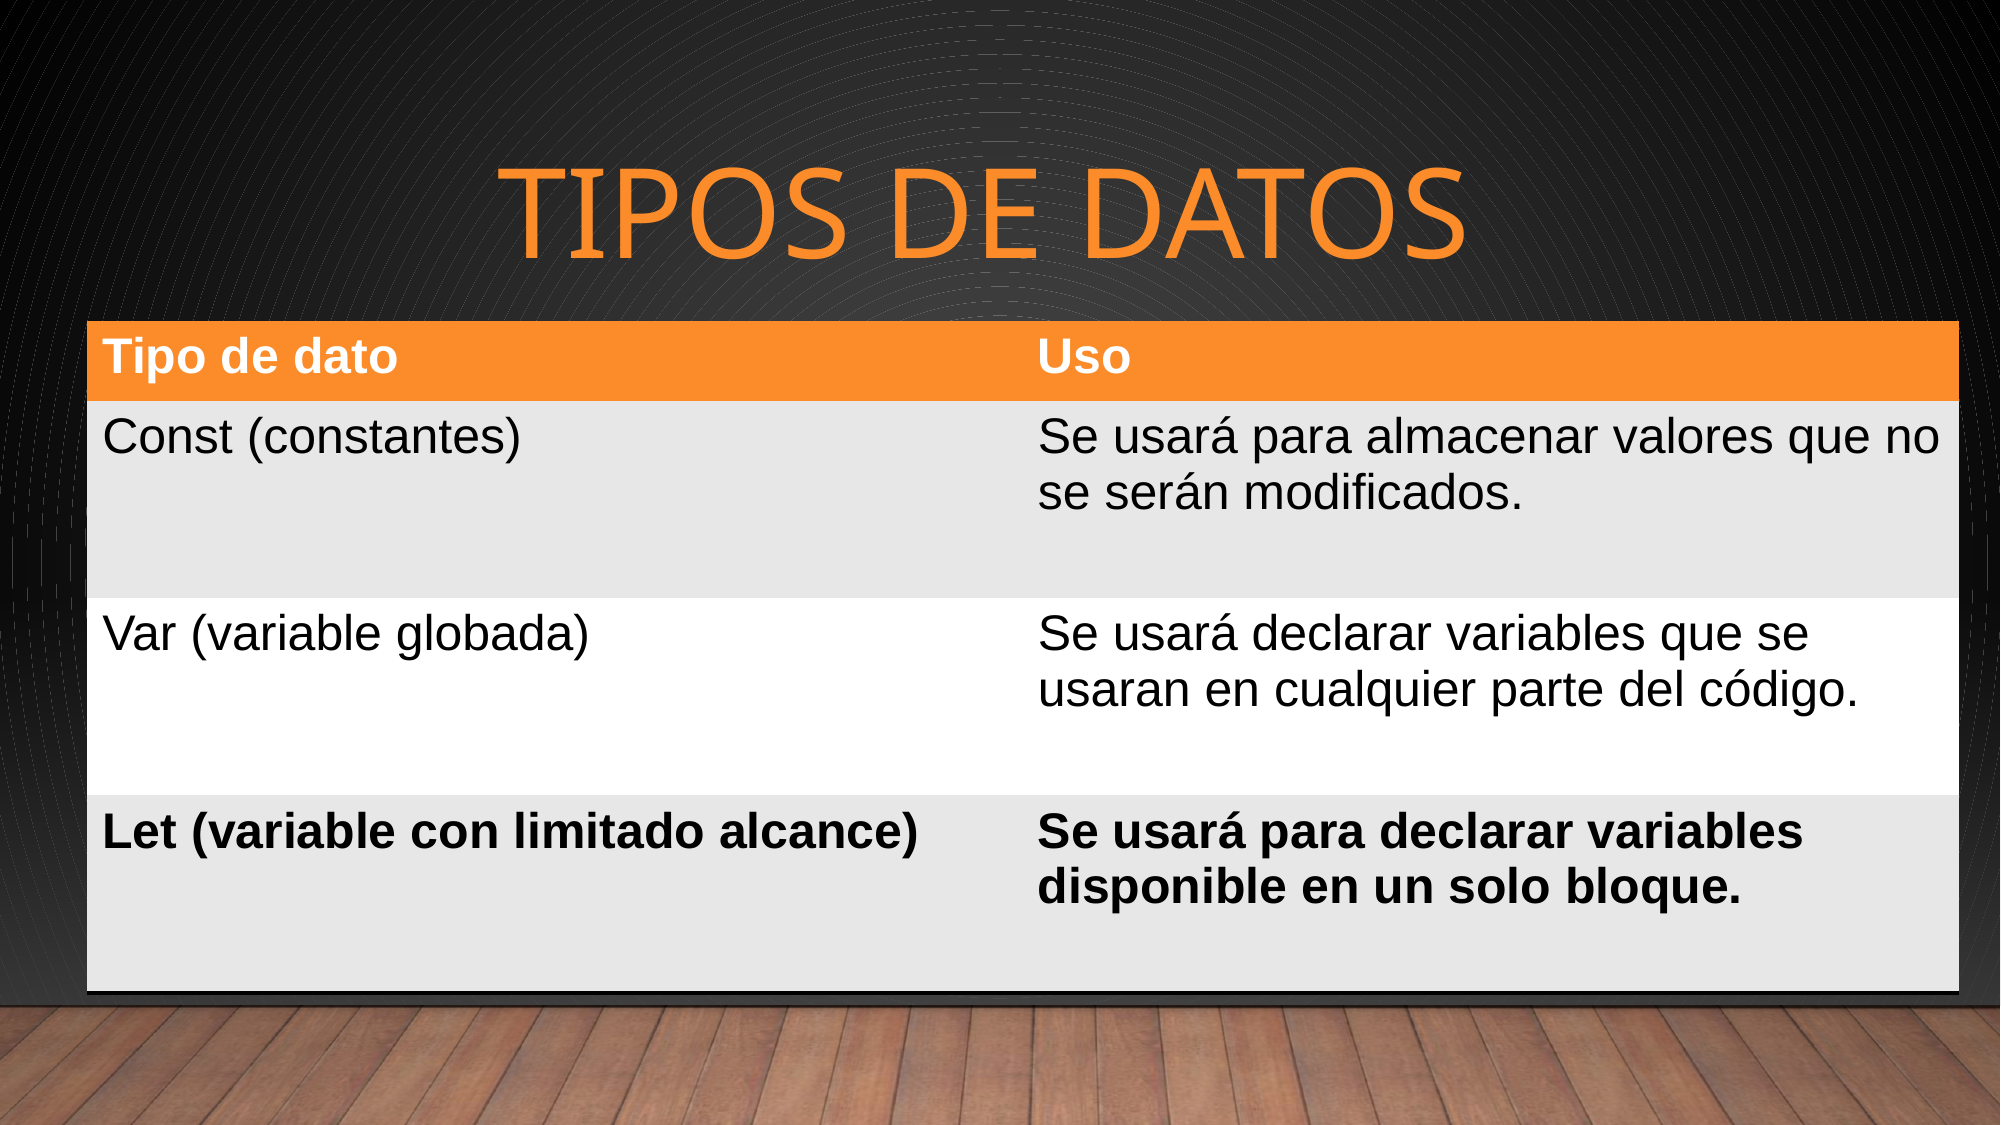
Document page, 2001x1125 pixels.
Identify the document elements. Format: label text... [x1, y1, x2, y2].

table_header Uso [1023, 321, 1959, 401]
table_cell Se usará para declarar variables disponible en un solo bloque. [1023, 795, 1959, 991]
table_cell Se usará declarar variables que se usaran en cualquier parte del código. [1023, 598, 1959, 795]
table_cell Var (variable globada) [87, 598, 1023, 795]
title Tipos de datos [238, 131, 1763, 305]
picture [0, 1005, 2000, 1125]
table_header Tipo de dato [87, 321, 1023, 401]
table_cell Let (variable con limitado alcance) [87, 795, 1023, 991]
table_cell Se usará para almacenar valores que no se serán modificados. [1023, 401, 1959, 598]
table_cell Const (constantes) [87, 401, 1023, 598]
